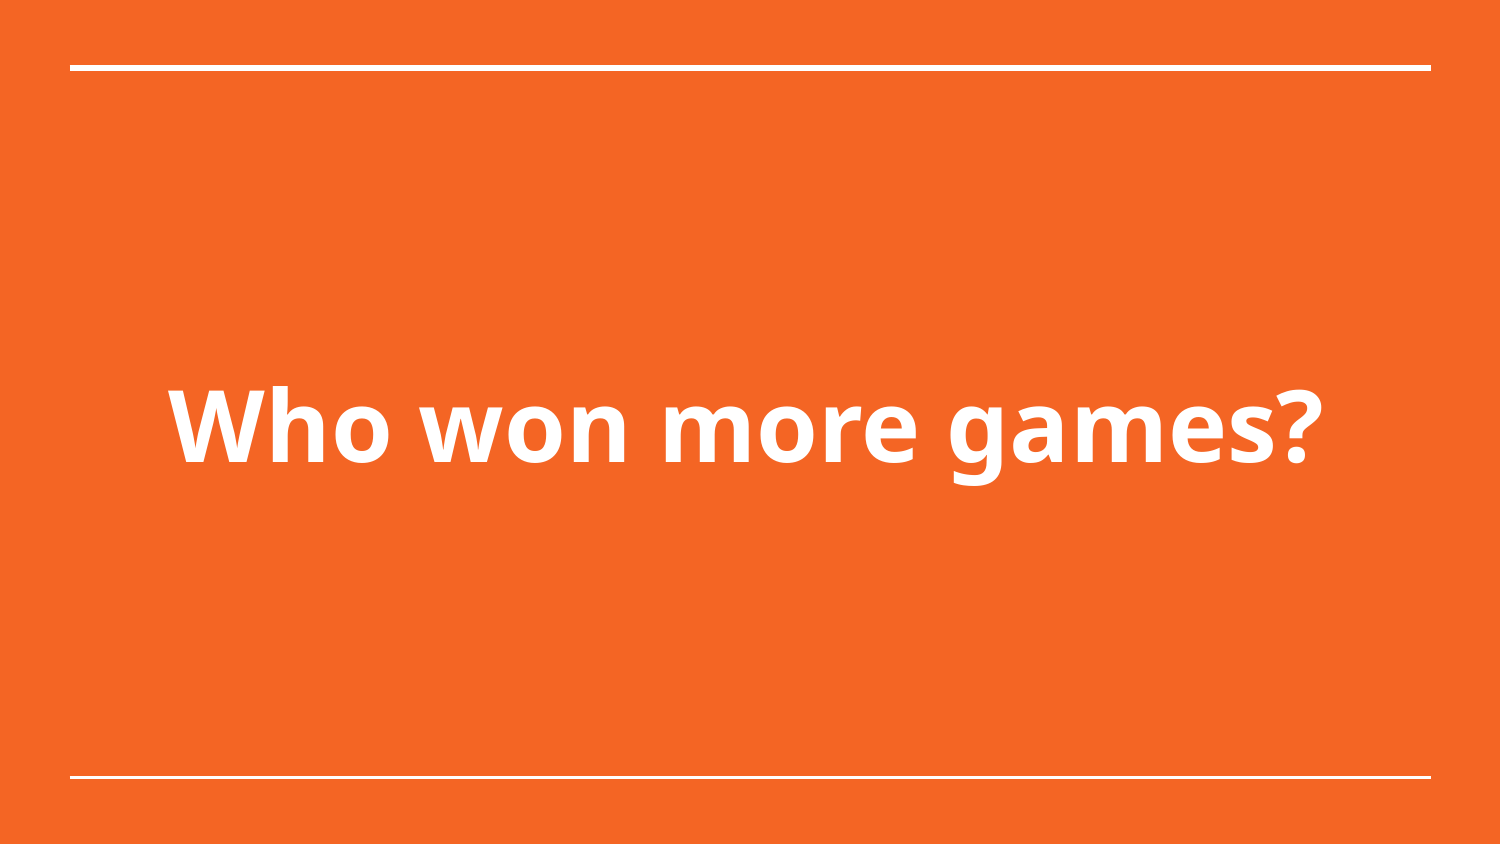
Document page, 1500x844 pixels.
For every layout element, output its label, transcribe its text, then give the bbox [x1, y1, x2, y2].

title Who won more games? [66, 296, 1428, 550]
